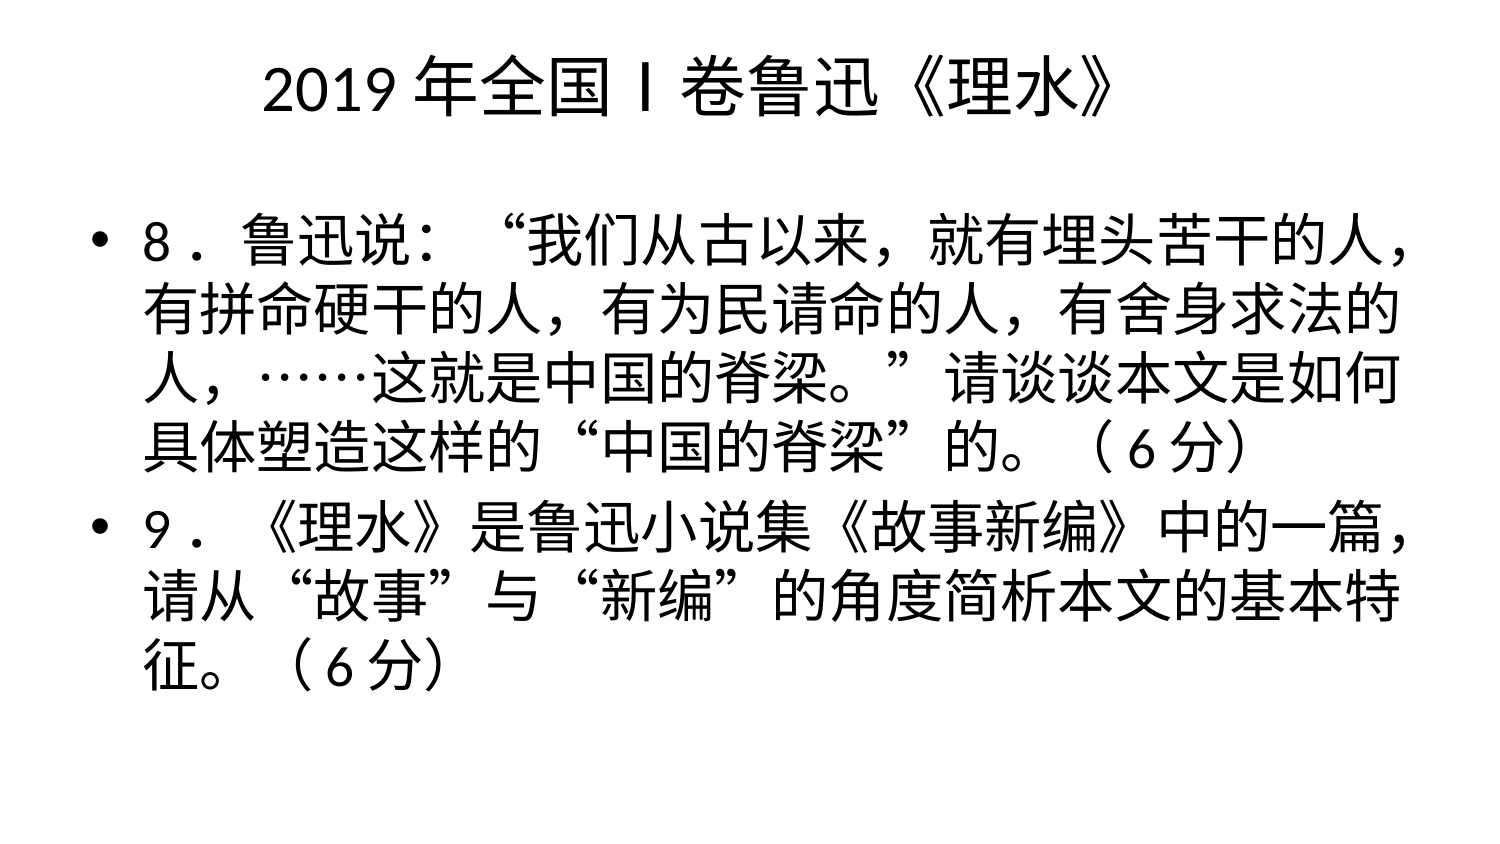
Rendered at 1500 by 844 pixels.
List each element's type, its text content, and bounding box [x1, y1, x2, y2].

text_box 2019年全国Ⅰ卷鲁迅《理水》 [29, 58, 1380, 112]
list 8．鲁迅说：“我们从古以来，就有埋头苦干的人，有拼命硬干的人，有为民请命的人，有舍身求法的人，……这就是中国的脊梁。”请谈谈本文是如何具体塑造这样的“中国的脊梁”的。（6分） 9．《理水》是鲁迅小说集《故事新编》中的一篇，请从“故事”与“新编”的角度简析本文的基本特征。（6分） [75, 196, 1425, 754]
